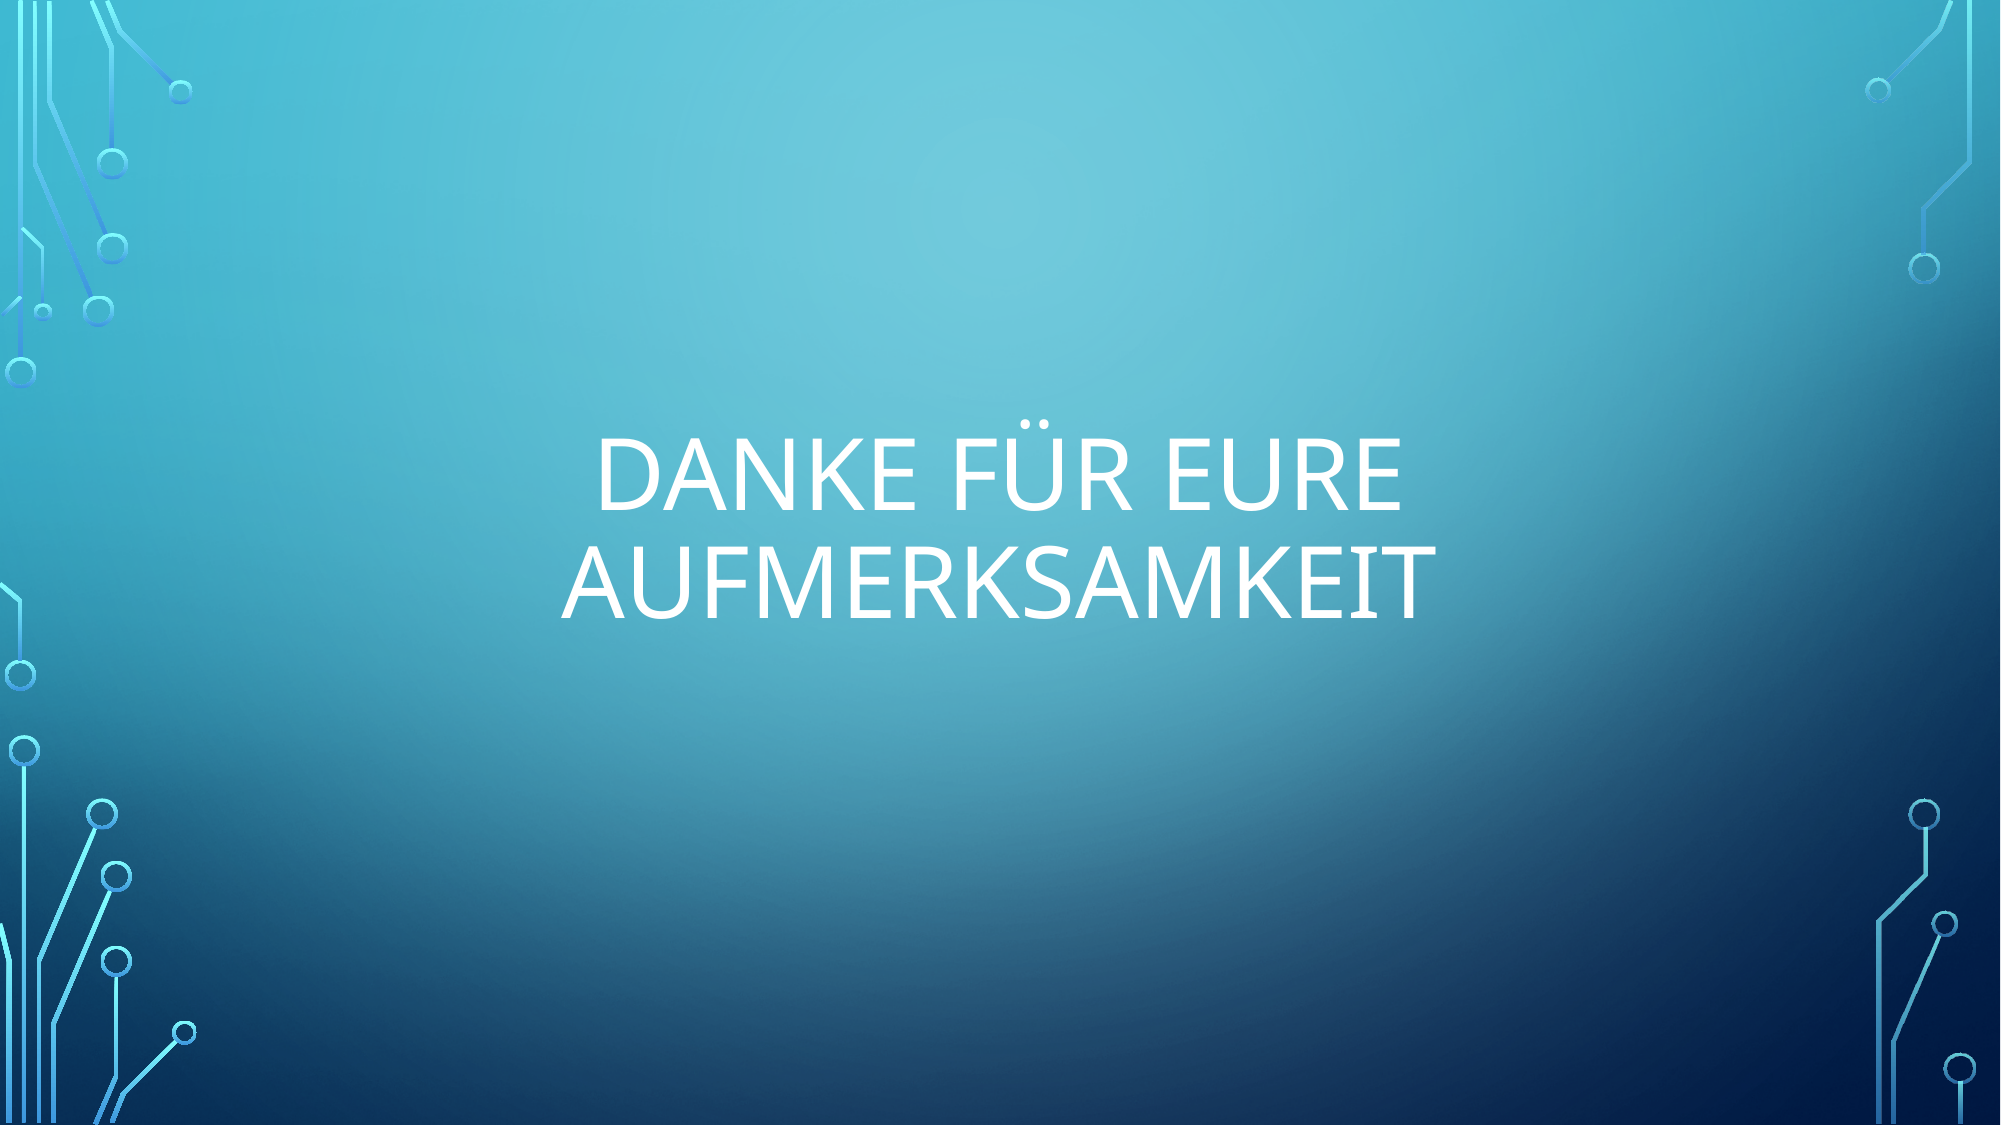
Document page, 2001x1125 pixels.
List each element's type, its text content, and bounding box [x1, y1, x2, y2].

title Danke für eure Aufmerksamkeit [187, 101, 1813, 964]
